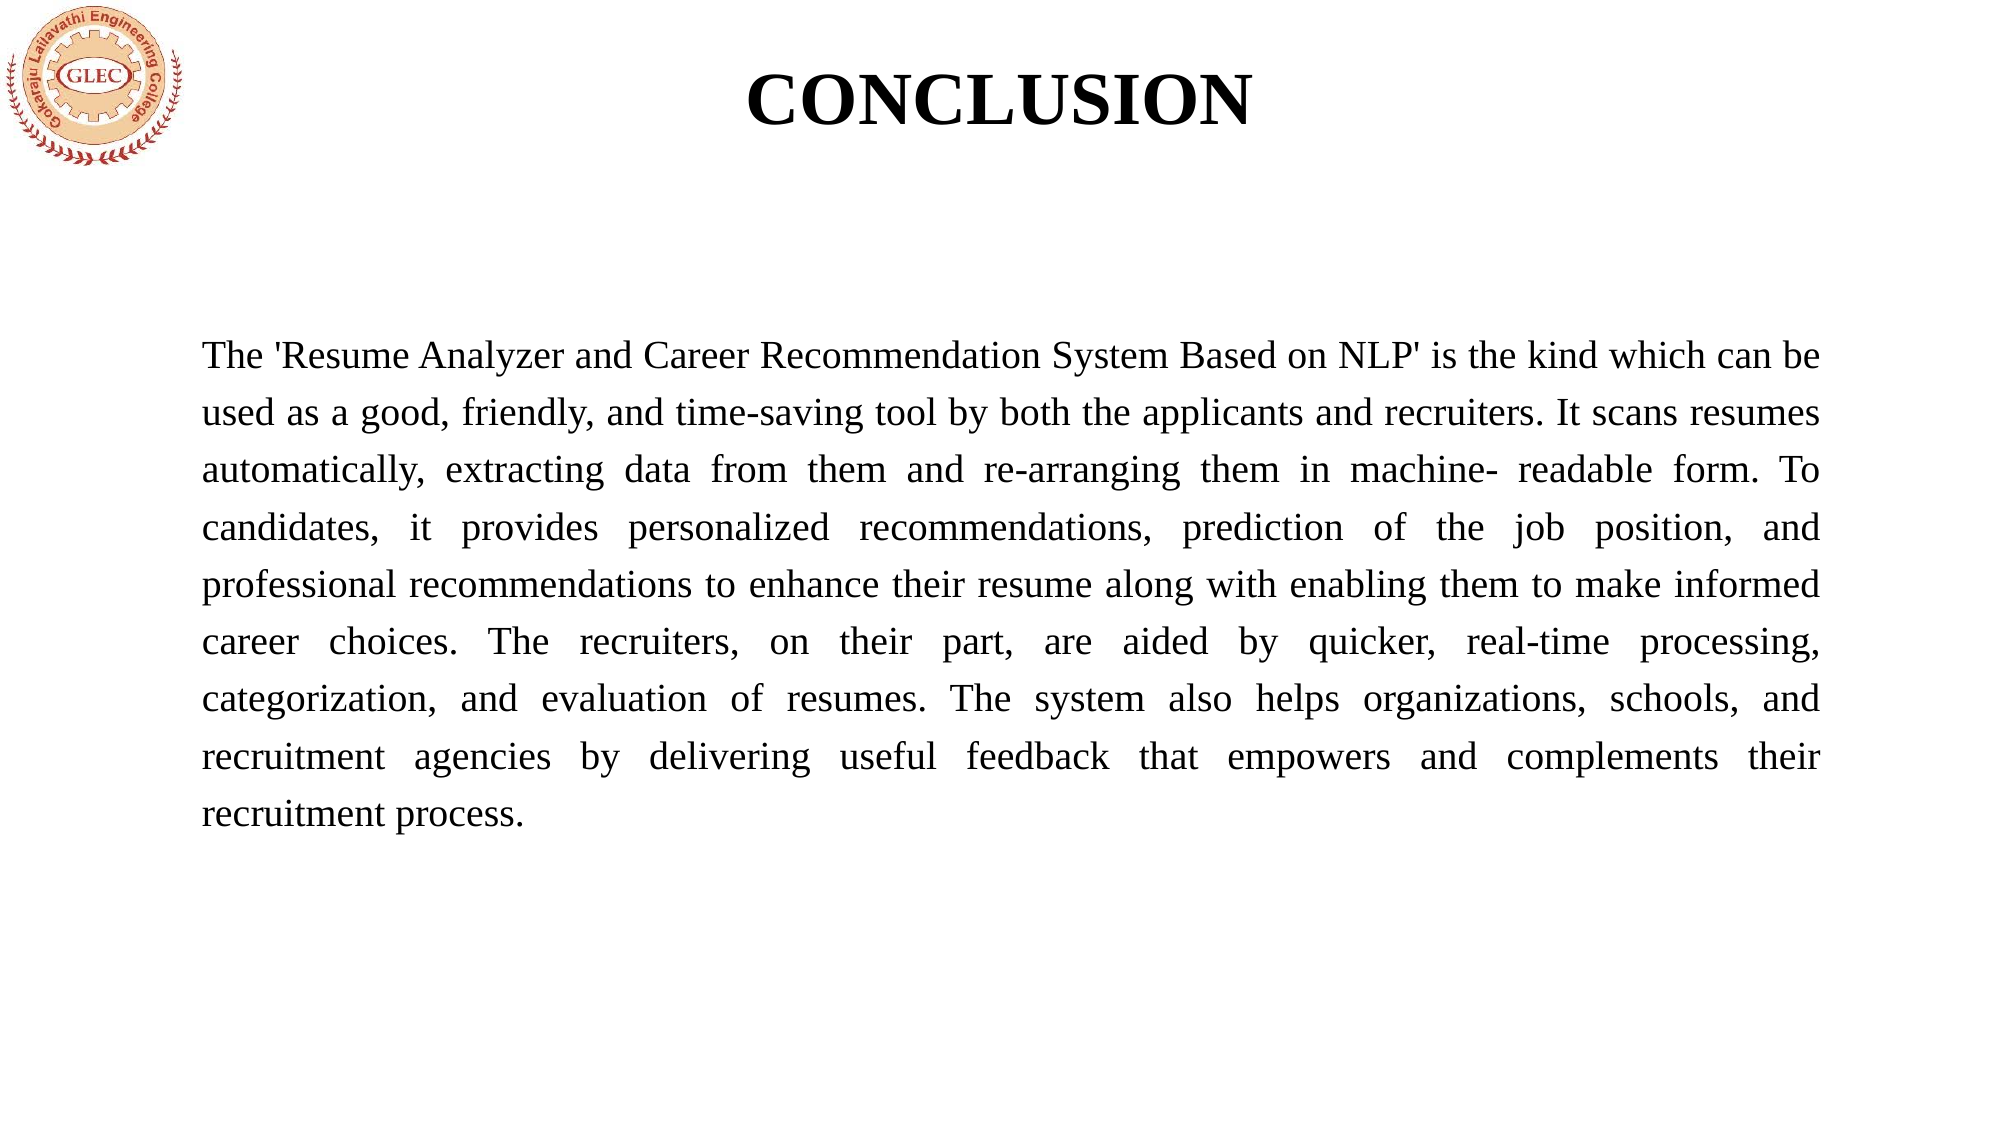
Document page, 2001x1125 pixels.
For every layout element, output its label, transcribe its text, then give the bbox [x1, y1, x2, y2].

picture [0, 0, 187, 173]
list The 'Resume Analyzer and Career Recommendation System Based on NLP' is the kind which can be used as a good, friendly, and time-saving tool by both the applicants and recruiters. It scans resumes automatically, extracting data from them and re-arranging them in machine- readable form. To candidates, it provides personalized recommendations, prediction of the job position, and professional recommendations to enhance their resume along with enabling them to make informed career choices. The recruiters, on their part, are aided by quicker, real-time processing, categorization, and evaluation of resumes. The system also helps organizations, schools, and recruitment agencies by delivering useful feedback that empowers and complements their recruitment process. [186, 311, 1838, 846]
title CONCLUSION [187, 44, 1838, 157]
